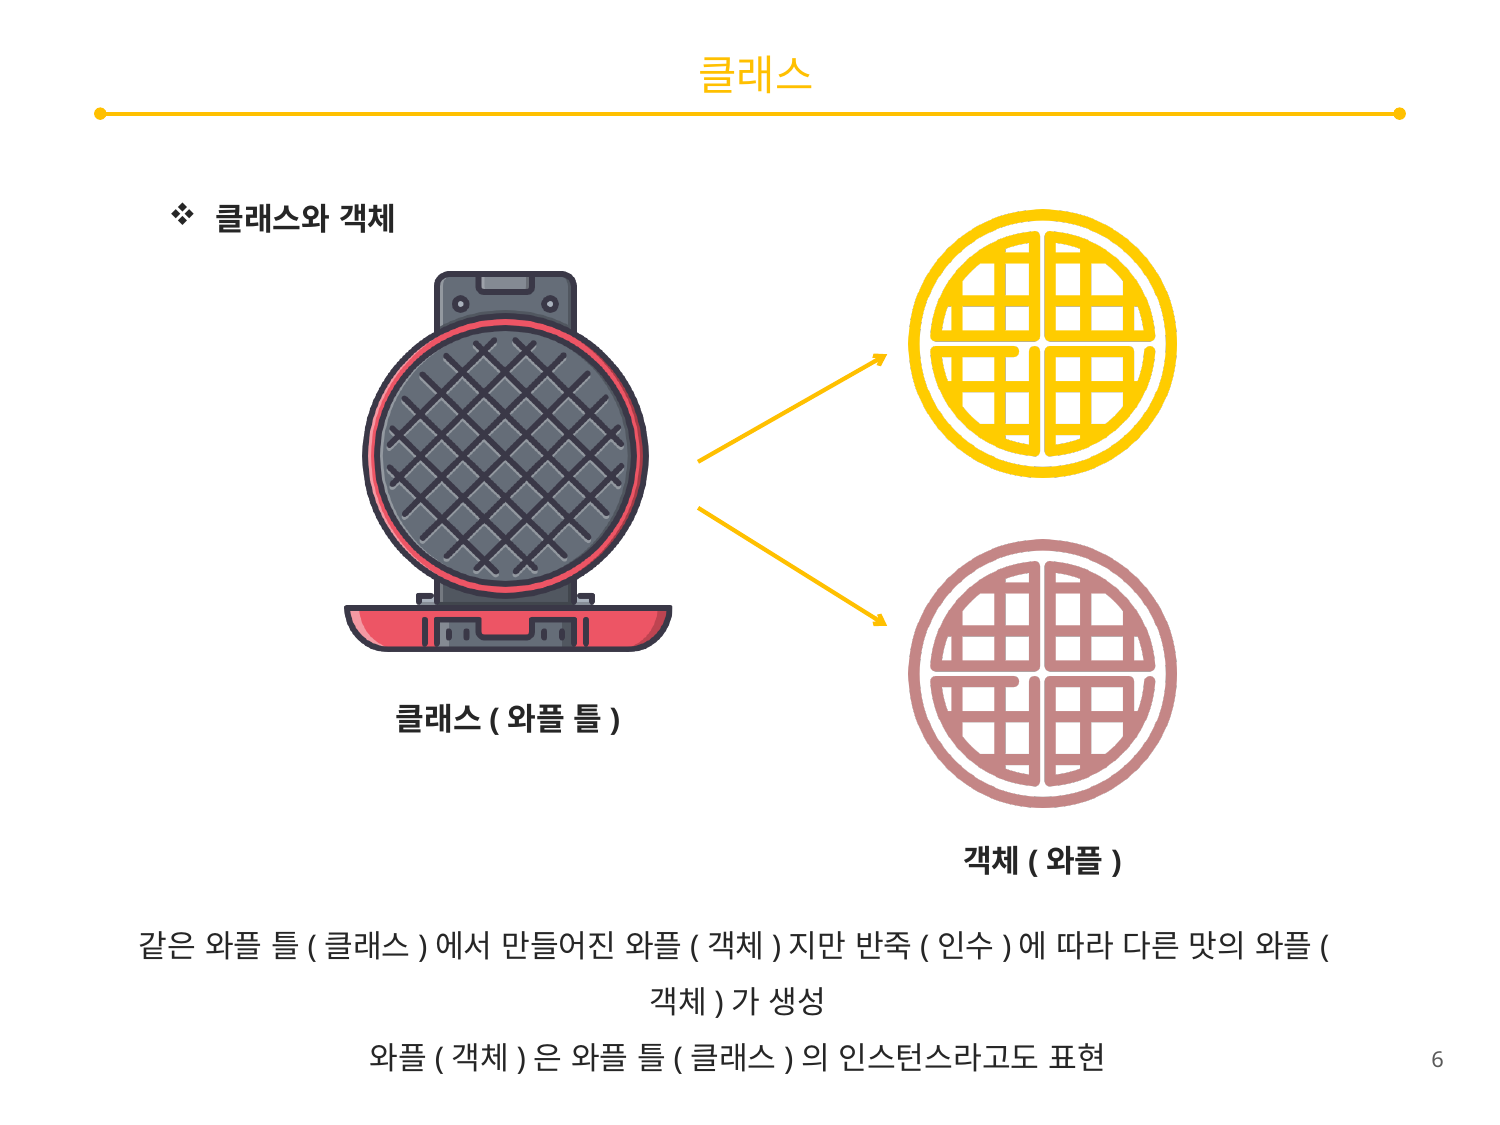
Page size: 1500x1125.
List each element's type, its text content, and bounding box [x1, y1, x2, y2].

text_box 클래스(와플 틀) [301, 673, 715, 745]
picture [907, 209, 1177, 478]
text_box 클래스와 객체 [153, 172, 567, 244]
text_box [697, 507, 888, 627]
picture [907, 538, 1177, 808]
title 클래스 [123, 45, 1388, 102]
text_box 객체(와플) [835, 814, 1249, 887]
text_box 같은 와플 틀(클래스)에서 만들어진 와플(객체)지만 반죽(인수)에 따라 다른 맛의 와플(객체)가 생성 와플(객체)은 와플 틀(클래스)의 인스턴스라고도 표현 [100, 899, 1376, 1084]
picture [317, 271, 699, 653]
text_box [697, 354, 888, 463]
